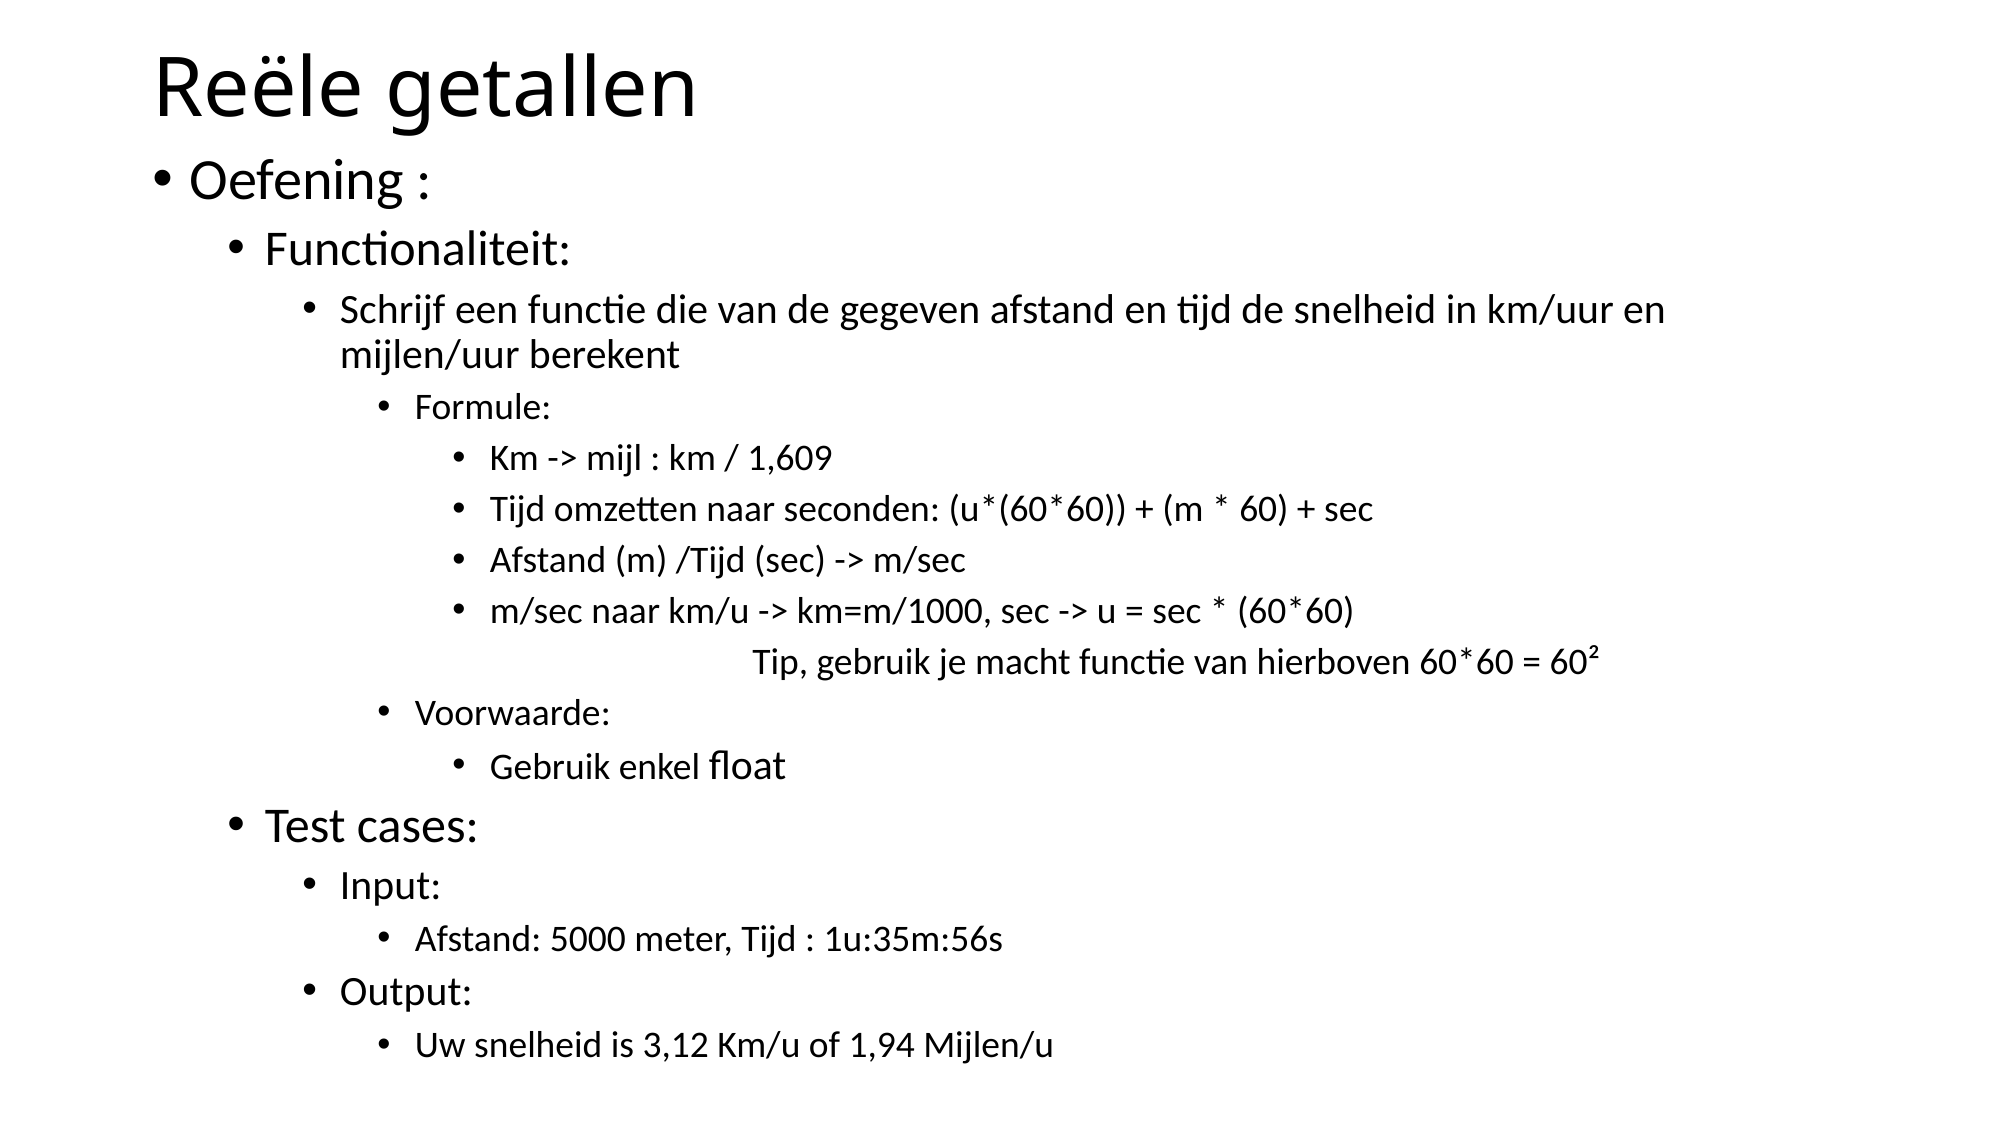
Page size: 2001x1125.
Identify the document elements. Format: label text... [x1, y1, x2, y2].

title Reële getallen [137, 37, 1863, 141]
list Oefening : Functionaliteit: Schrijf een functie die van de gegeven afstand en tijd de snelheid in km/uur en mijlen/uur berekent Formule: Km -> mijl : km / 1,609 Tijd omzetten naar seconden: (u*(60*60)) + (m * 60) + sec Afstand (m) /Tijd (sec) -> m/sec m/sec naar km/u -> km=m/1000, sec -> u = sec * (60*60) Tip, gebruik je macht functie van hierboven 60*60 = 60² Voorwaarde: Gebruik enkel float Test cases: Input: Afstand: 5000 meter, Tijd : 1u:35m:56s Output: Uw snelheid is 3,12 Km/u of 1,94 Mijlen/u [137, 141, 1863, 1088]
